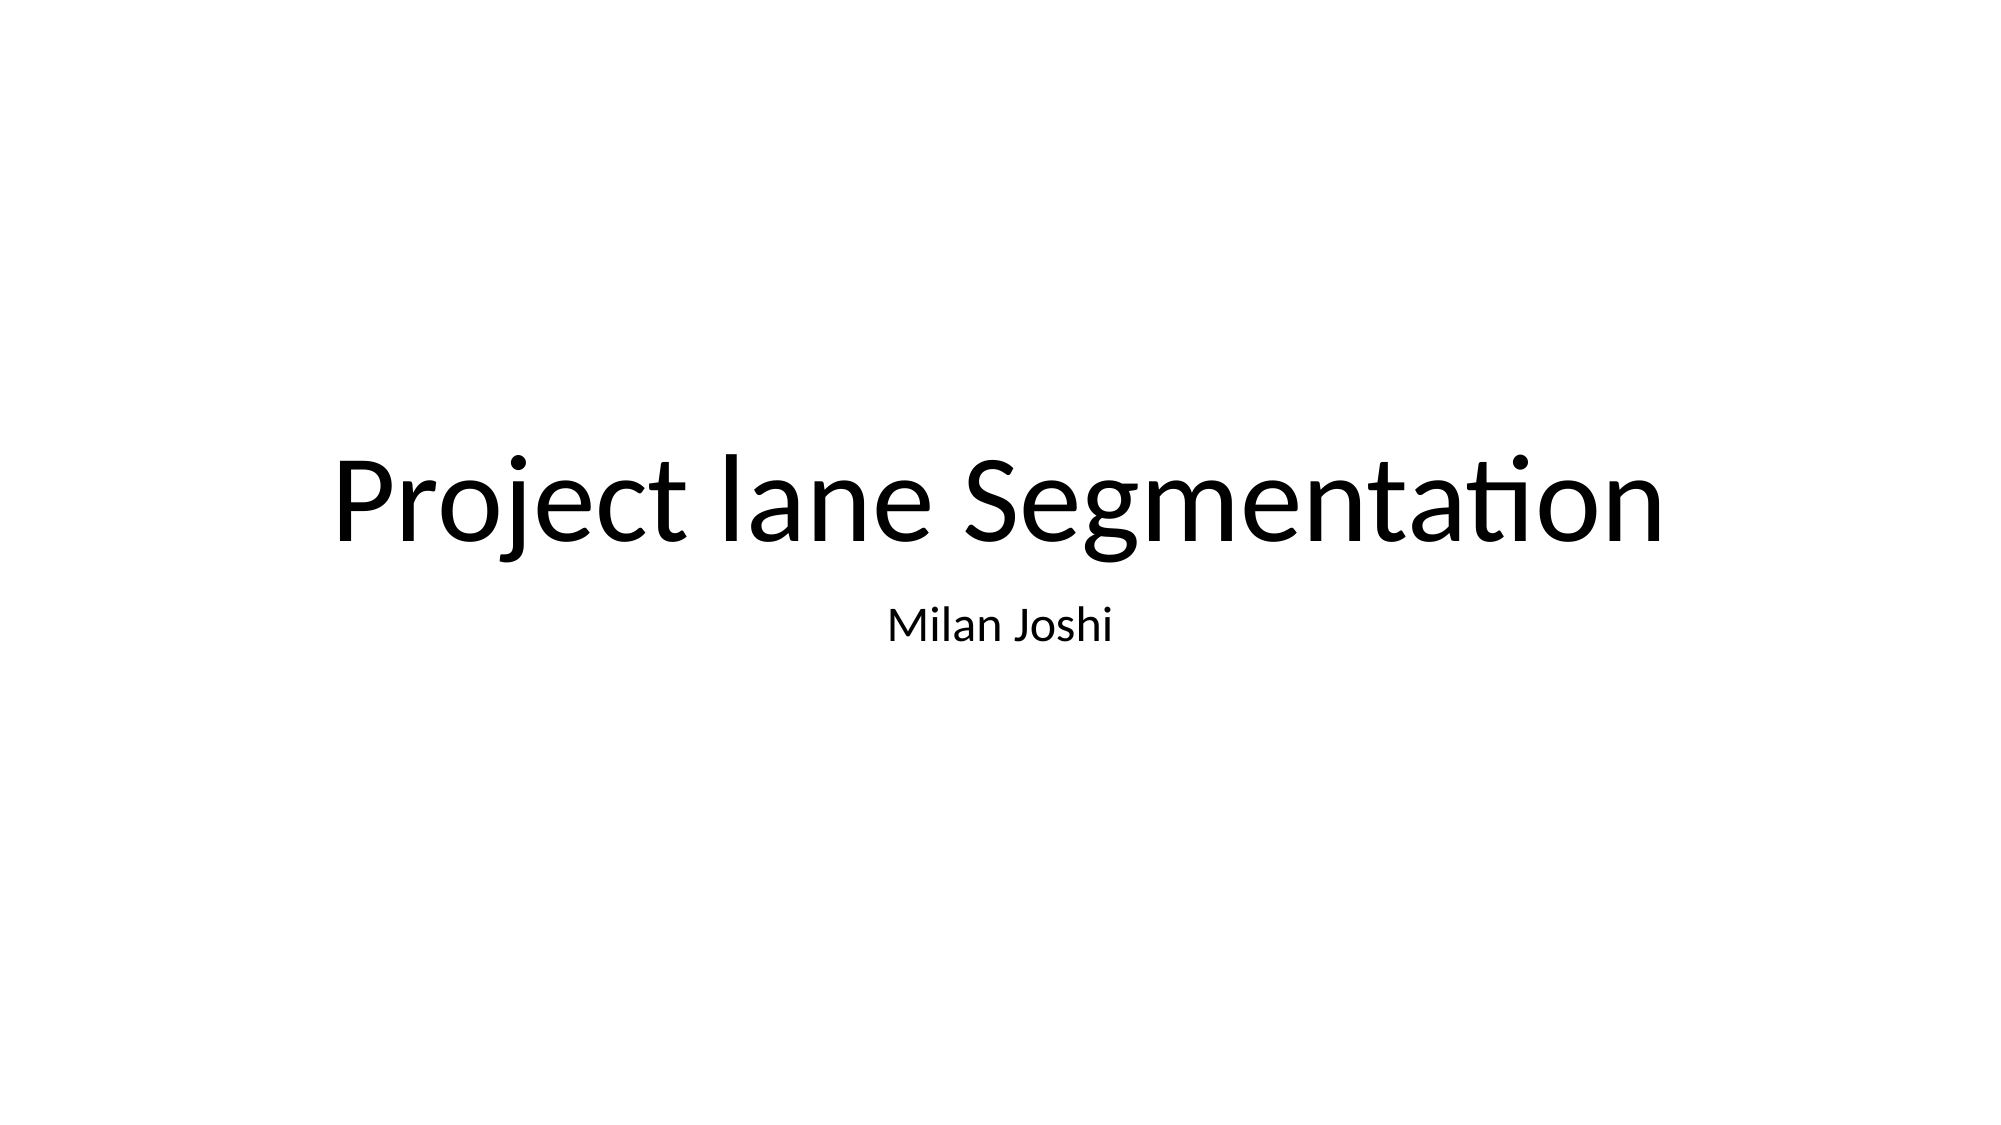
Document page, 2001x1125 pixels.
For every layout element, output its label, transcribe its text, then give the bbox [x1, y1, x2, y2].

title Project lane Segmentation [249, 184, 1750, 576]
subtitle Milan Joshi [249, 590, 1750, 863]
